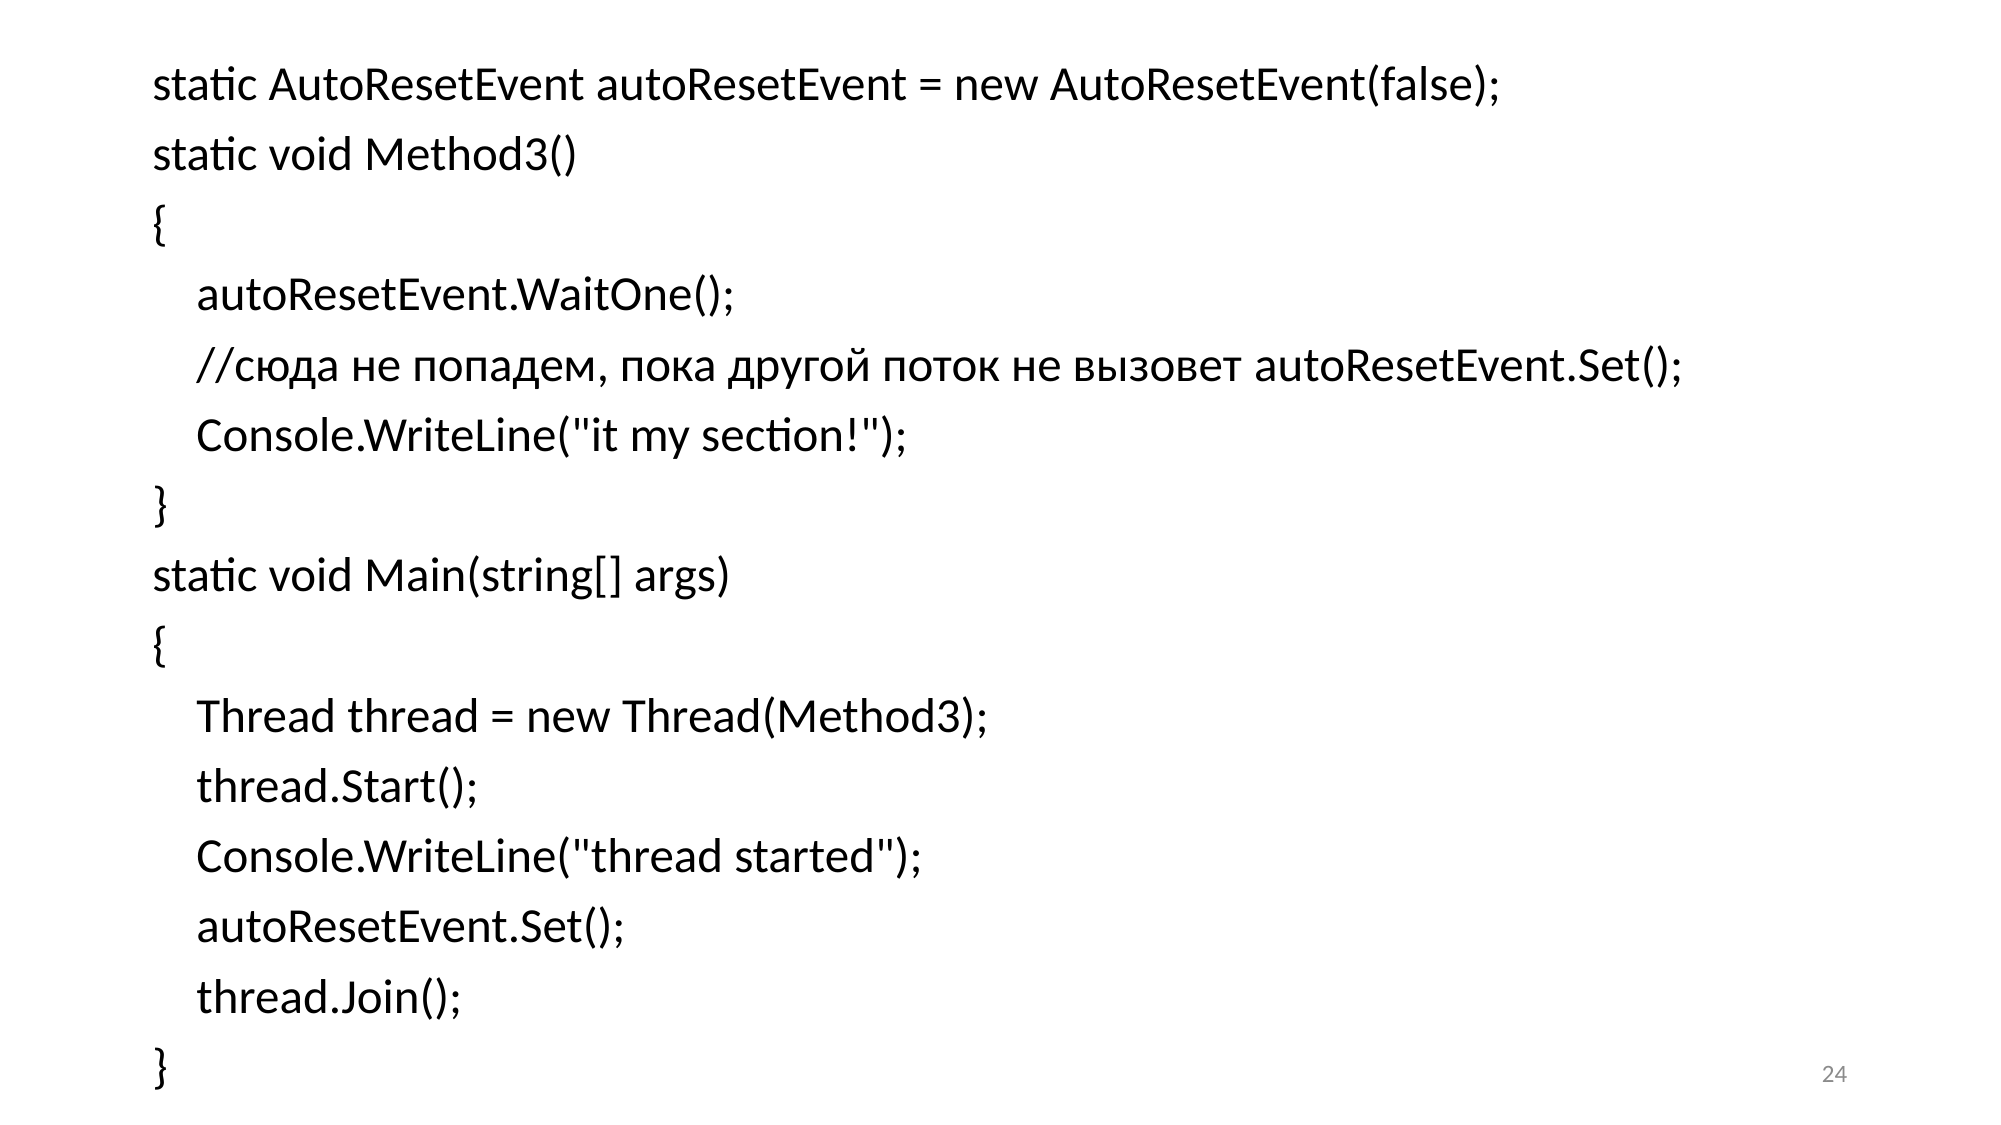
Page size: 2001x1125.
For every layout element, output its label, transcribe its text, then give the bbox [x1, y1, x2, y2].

list static AutoResetEvent autoResetEvent = new AutoResetEvent(false); static void Method3() { autoResetEvent.WaitOne(); //сюда не попадем, пока другой поток не вызовет autoResetEvent.Set(); Console.WriteLine("it my section!"); } static void Main(string[] args) { Thread thread = new Thread(Method3); thread.Start(); Console.WriteLine("thread started"); autoResetEvent.Set(); thread.Join(); } [137, 50, 1863, 1103]
slide_number 24 [1412, 1042, 1863, 1103]
